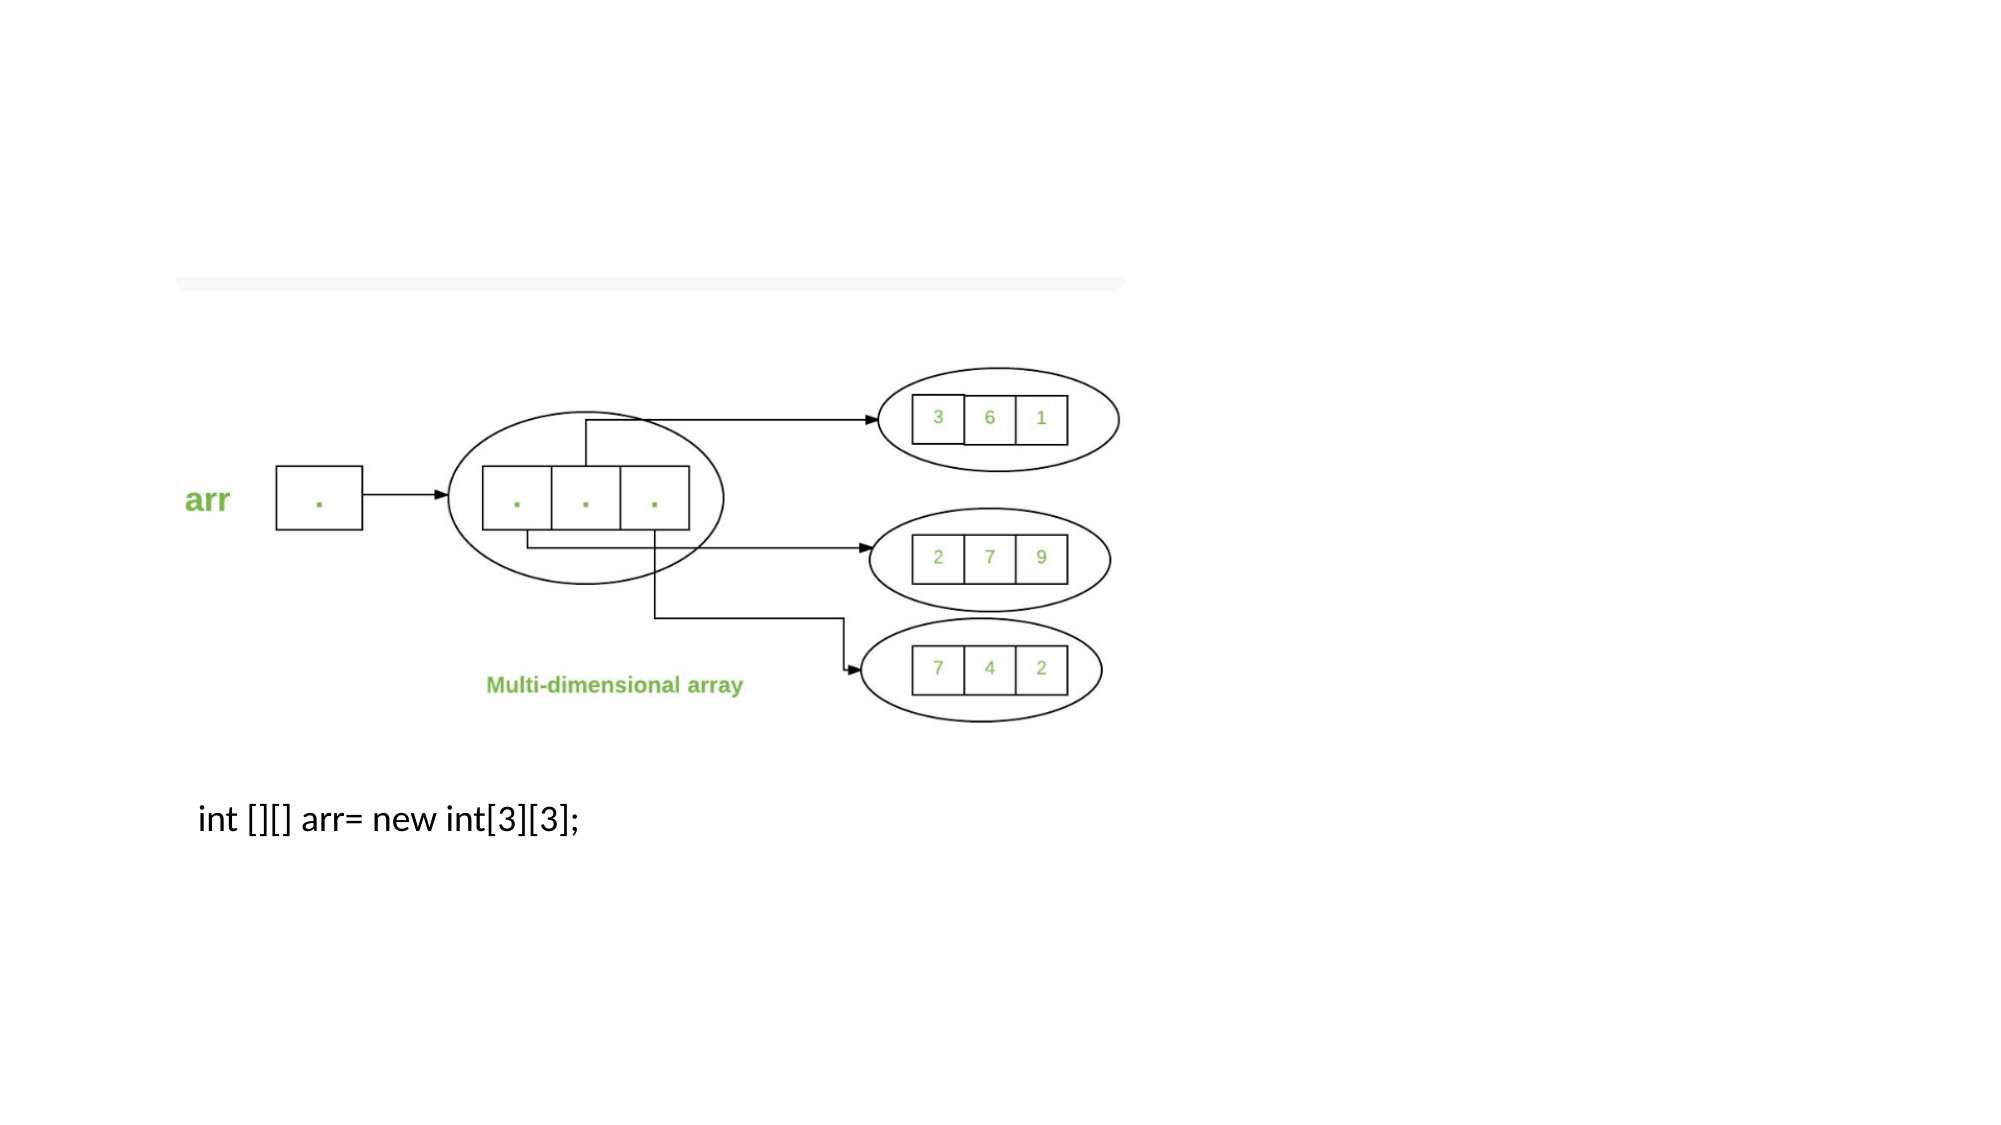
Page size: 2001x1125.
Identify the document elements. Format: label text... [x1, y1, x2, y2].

text_box int [][] arr= new int[3][3]; [183, 787, 1184, 847]
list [155, 277, 1153, 732]
